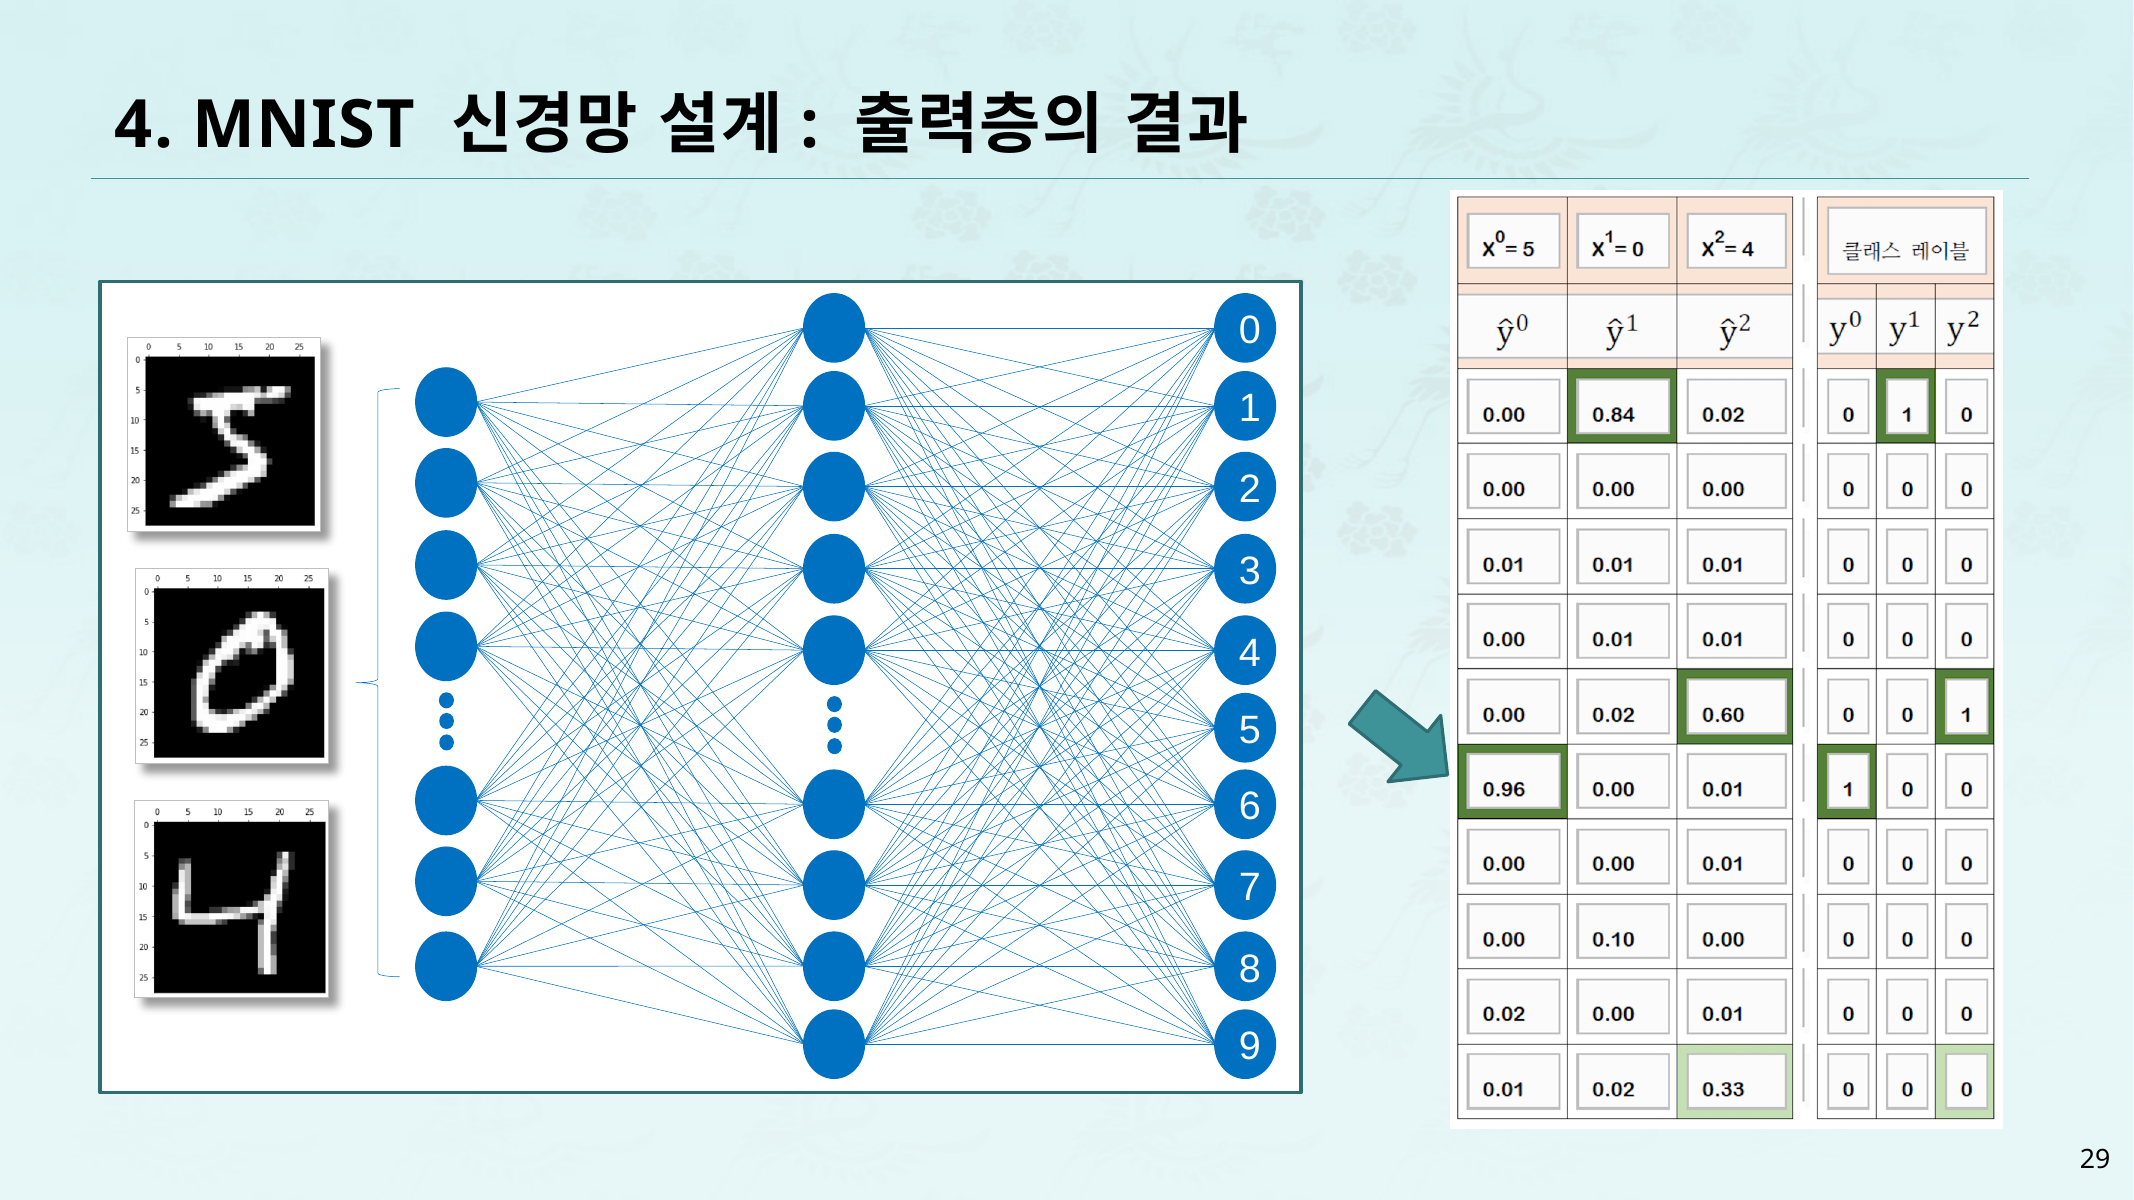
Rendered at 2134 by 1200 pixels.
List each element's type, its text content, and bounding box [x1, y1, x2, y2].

text_box 3 [1227, 533, 1277, 604]
text_box [415, 765, 473, 836]
picture [134, 800, 329, 998]
text_box [415, 931, 473, 1002]
text_box [816, 451, 861, 522]
text_box [816, 769, 861, 840]
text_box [863, 486, 1216, 568]
text_box 9 [1215, 1009, 1277, 1080]
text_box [475, 568, 805, 650]
text_box [816, 615, 861, 686]
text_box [863, 966, 1216, 1045]
text_box 6 [1227, 769, 1277, 840]
text_box [355, 388, 400, 978]
text_box [816, 371, 861, 441]
text_box [439, 734, 454, 751]
text_box [816, 850, 861, 920]
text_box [475, 486, 805, 568]
text_box 2 [1227, 451, 1277, 522]
picture [1450, 190, 2003, 1129]
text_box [475, 885, 805, 966]
slide_number 29 [1937, 1128, 2125, 1193]
title 4. MNIST 신경망 설계: 출력층의 결과 [99, 62, 2029, 179]
text_box [438, 692, 454, 709]
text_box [863, 405, 1216, 486]
text_box [415, 846, 473, 917]
text_box [415, 611, 473, 682]
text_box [475, 804, 805, 885]
text_box [816, 931, 861, 1002]
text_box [863, 727, 1216, 804]
text_box 4 [1227, 615, 1277, 686]
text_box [475, 327, 805, 405]
text_box [816, 533, 861, 604]
text_box [415, 367, 473, 437]
text_box [803, 293, 866, 363]
text_box 0 [1214, 293, 1277, 363]
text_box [863, 804, 1216, 885]
picture [127, 337, 321, 532]
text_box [475, 650, 805, 804]
text_box [98, 280, 1303, 1094]
text_box [415, 530, 473, 600]
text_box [863, 568, 1216, 650]
text_box [415, 448, 473, 518]
text_box [827, 738, 842, 755]
text_box [1348, 689, 1448, 784]
text_box [804, 1009, 864, 1080]
text_box [826, 696, 842, 713]
picture [135, 568, 329, 765]
text_box [439, 713, 454, 729]
text_box 8 [1227, 931, 1277, 1002]
text_box 7 [1227, 850, 1277, 920]
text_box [863, 327, 1216, 405]
text_box [827, 716, 842, 733]
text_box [475, 966, 805, 1045]
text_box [863, 885, 1216, 966]
text_box 1 [1227, 371, 1277, 441]
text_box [475, 405, 805, 486]
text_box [863, 650, 1216, 727]
text_box 5 [1227, 692, 1277, 763]
